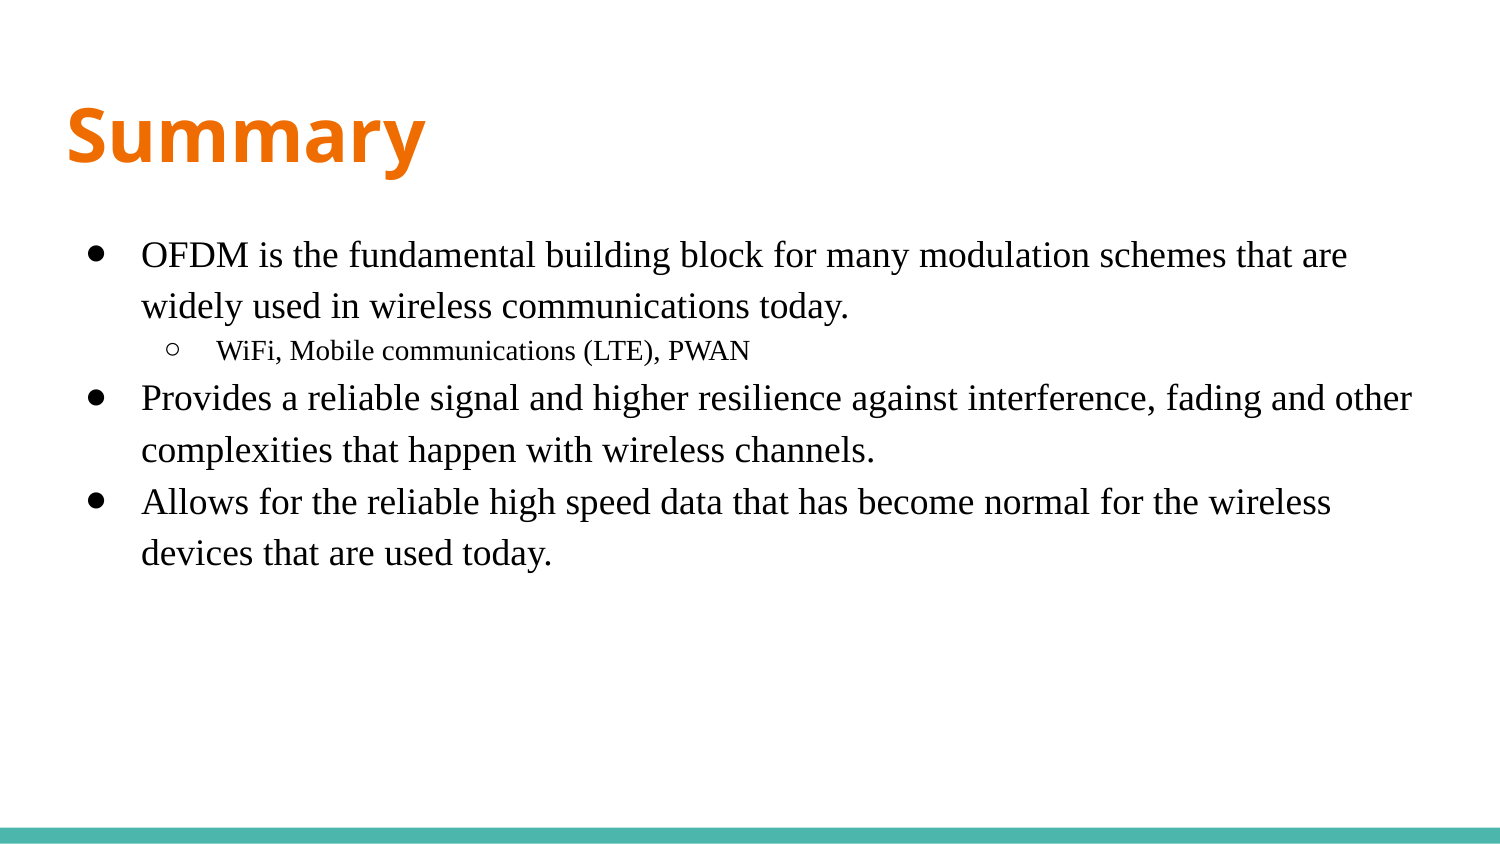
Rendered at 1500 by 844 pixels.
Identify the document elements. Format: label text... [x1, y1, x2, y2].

list OFDM is the fundamental building block for many modulation schemes that are widely used in wireless communications today. WiFi, Mobile communications (LTE), PWAN Provides a reliable signal and higher resilience against interference, fading and other complexities that happen with wireless channels. Allows for the reliable high speed data that has become normal for the wireless devices that are used today. [51, 207, 1449, 750]
title Summary [51, 72, 1449, 189]
